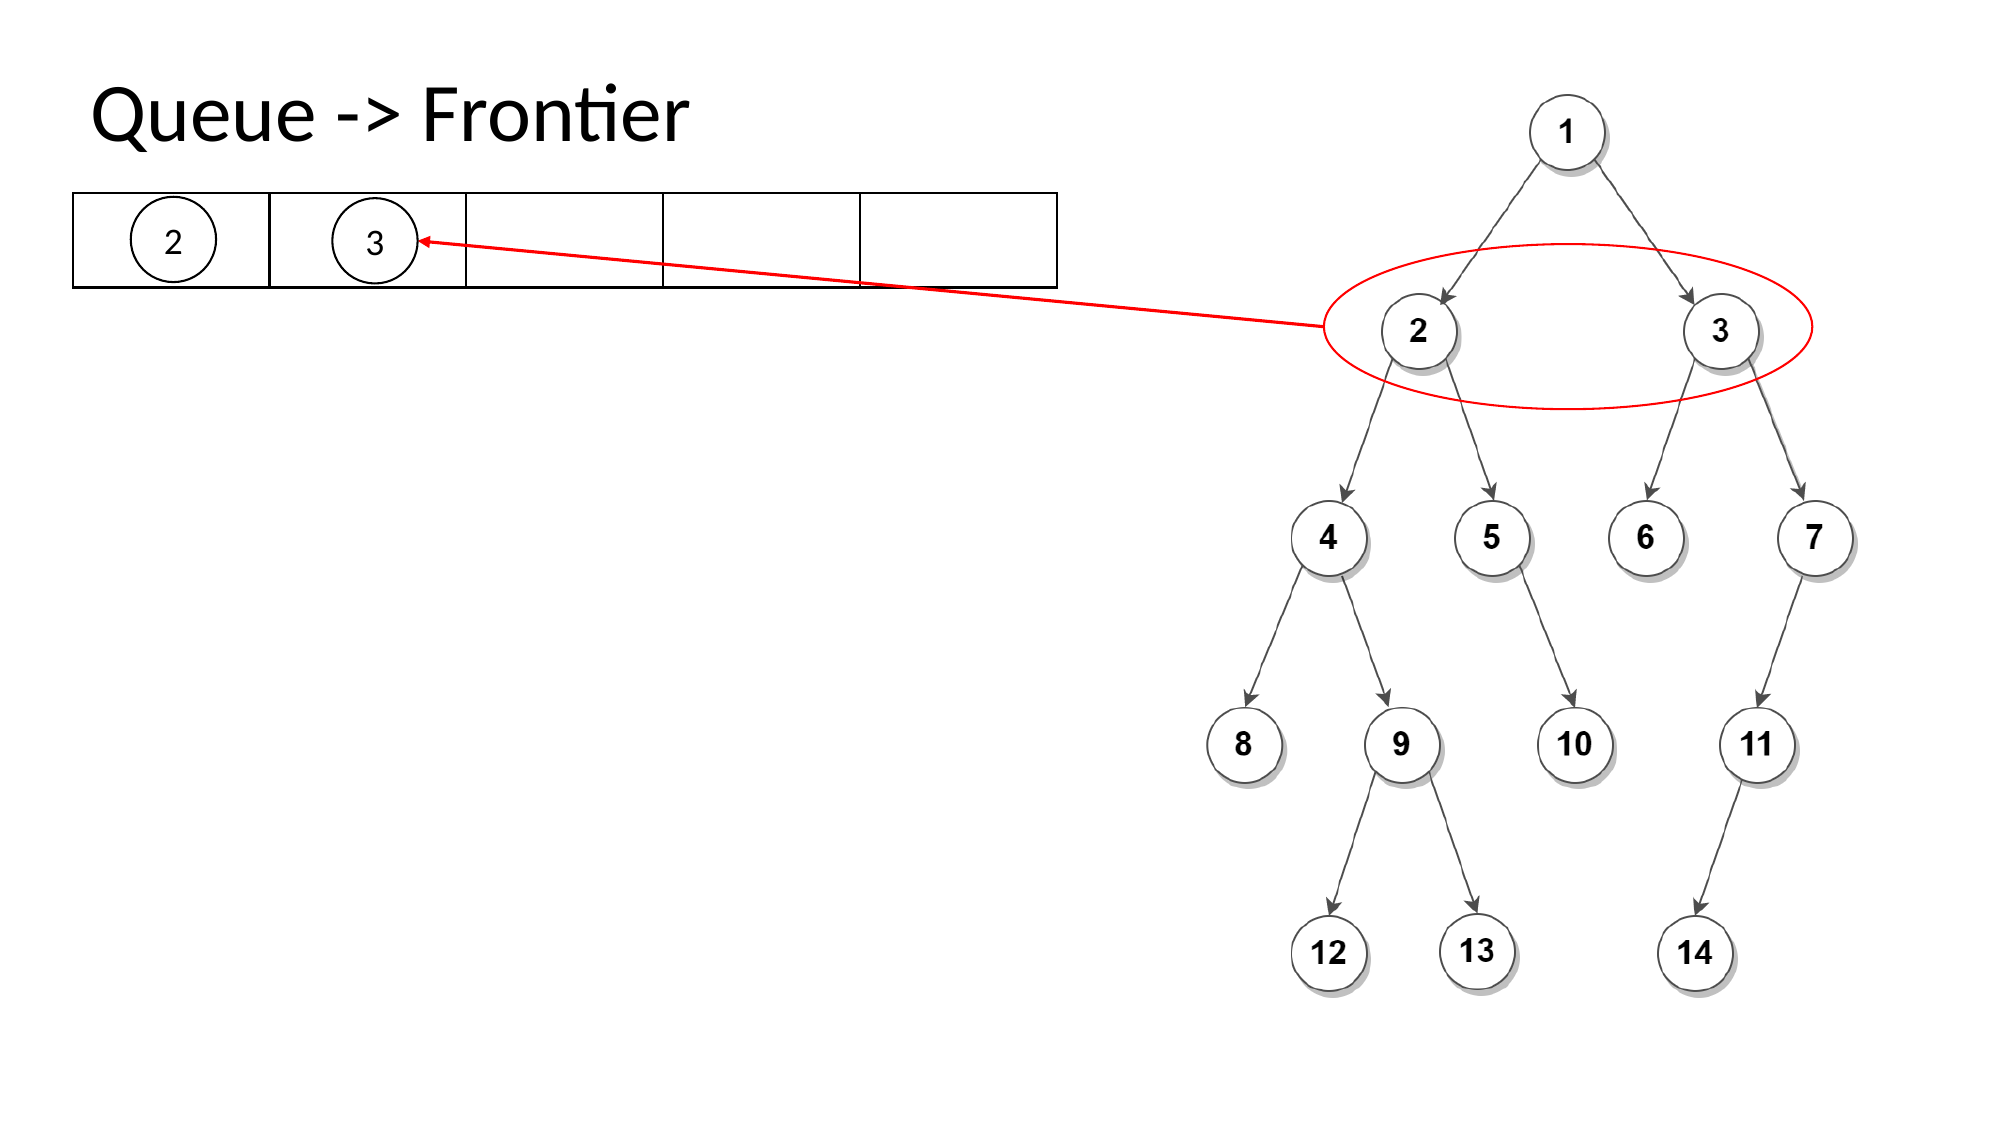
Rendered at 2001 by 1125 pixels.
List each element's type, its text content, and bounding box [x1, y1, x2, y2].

text_box Queue -> Frontier [76, 50, 707, 166]
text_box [72, 192, 1057, 288]
picture [1167, 56, 1895, 1035]
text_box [417, 240, 1324, 327]
